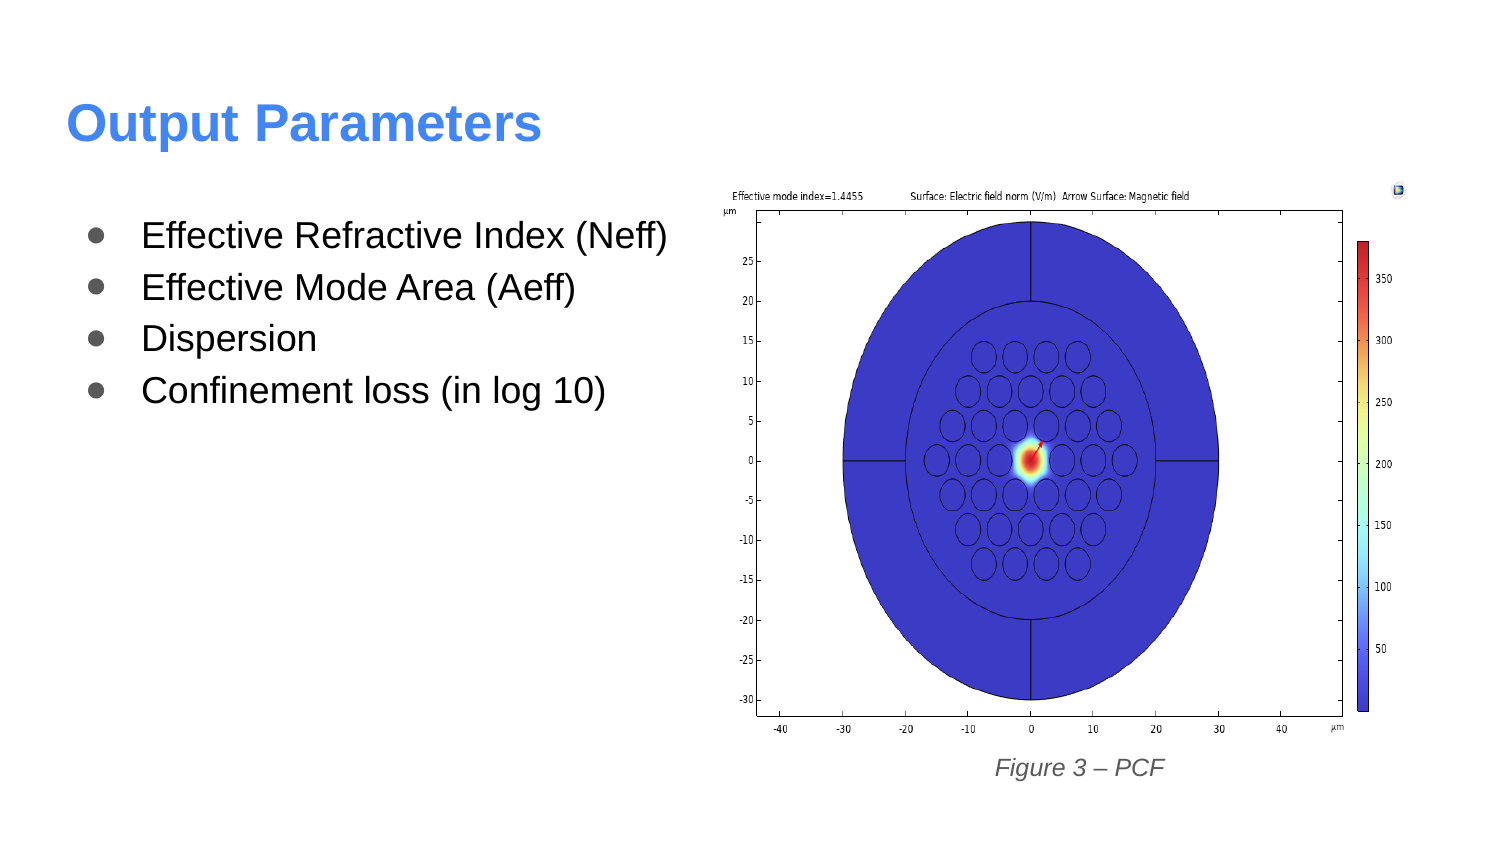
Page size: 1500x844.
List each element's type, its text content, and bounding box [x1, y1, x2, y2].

picture [720, 175, 1409, 737]
title Output Parameters [51, 72, 1449, 167]
list Effective Refractive Index (Neff) Effective Mode Area (Aeff) Dispersion Confinement loss (in log 10) [51, 189, 699, 750]
text_box Figure 3 – PCF [887, 745, 1272, 789]
